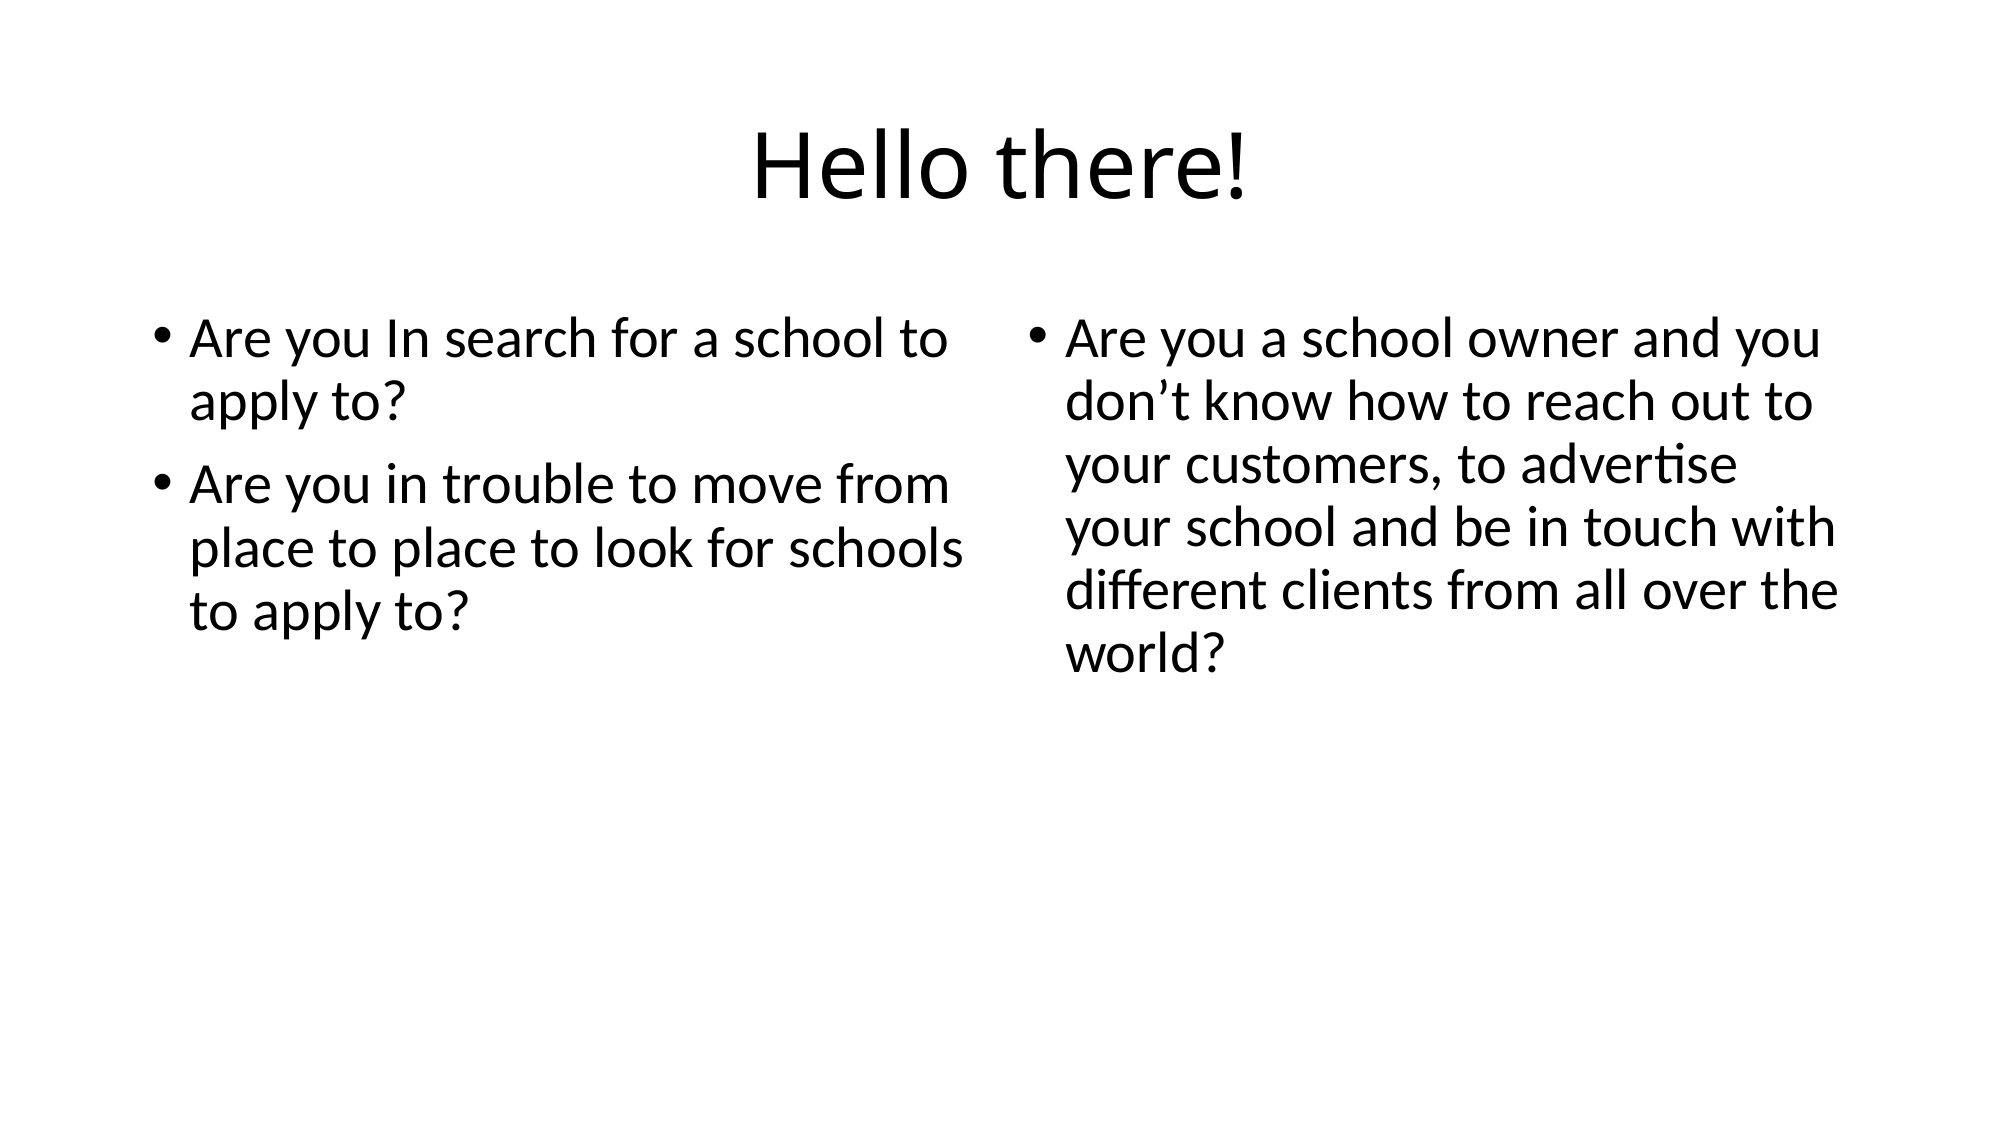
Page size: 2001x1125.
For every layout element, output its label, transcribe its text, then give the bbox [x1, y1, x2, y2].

list Are you In search for a school to apply to? Are you in trouble to move from place to place to look for schools to apply to? [137, 299, 988, 1014]
list Are you a school owner and you don’t know how to reach out to your customers, to advertise your school and be in touch with different clients from all over the world? [1012, 299, 1863, 1014]
title Hello there! [137, 59, 1863, 278]
